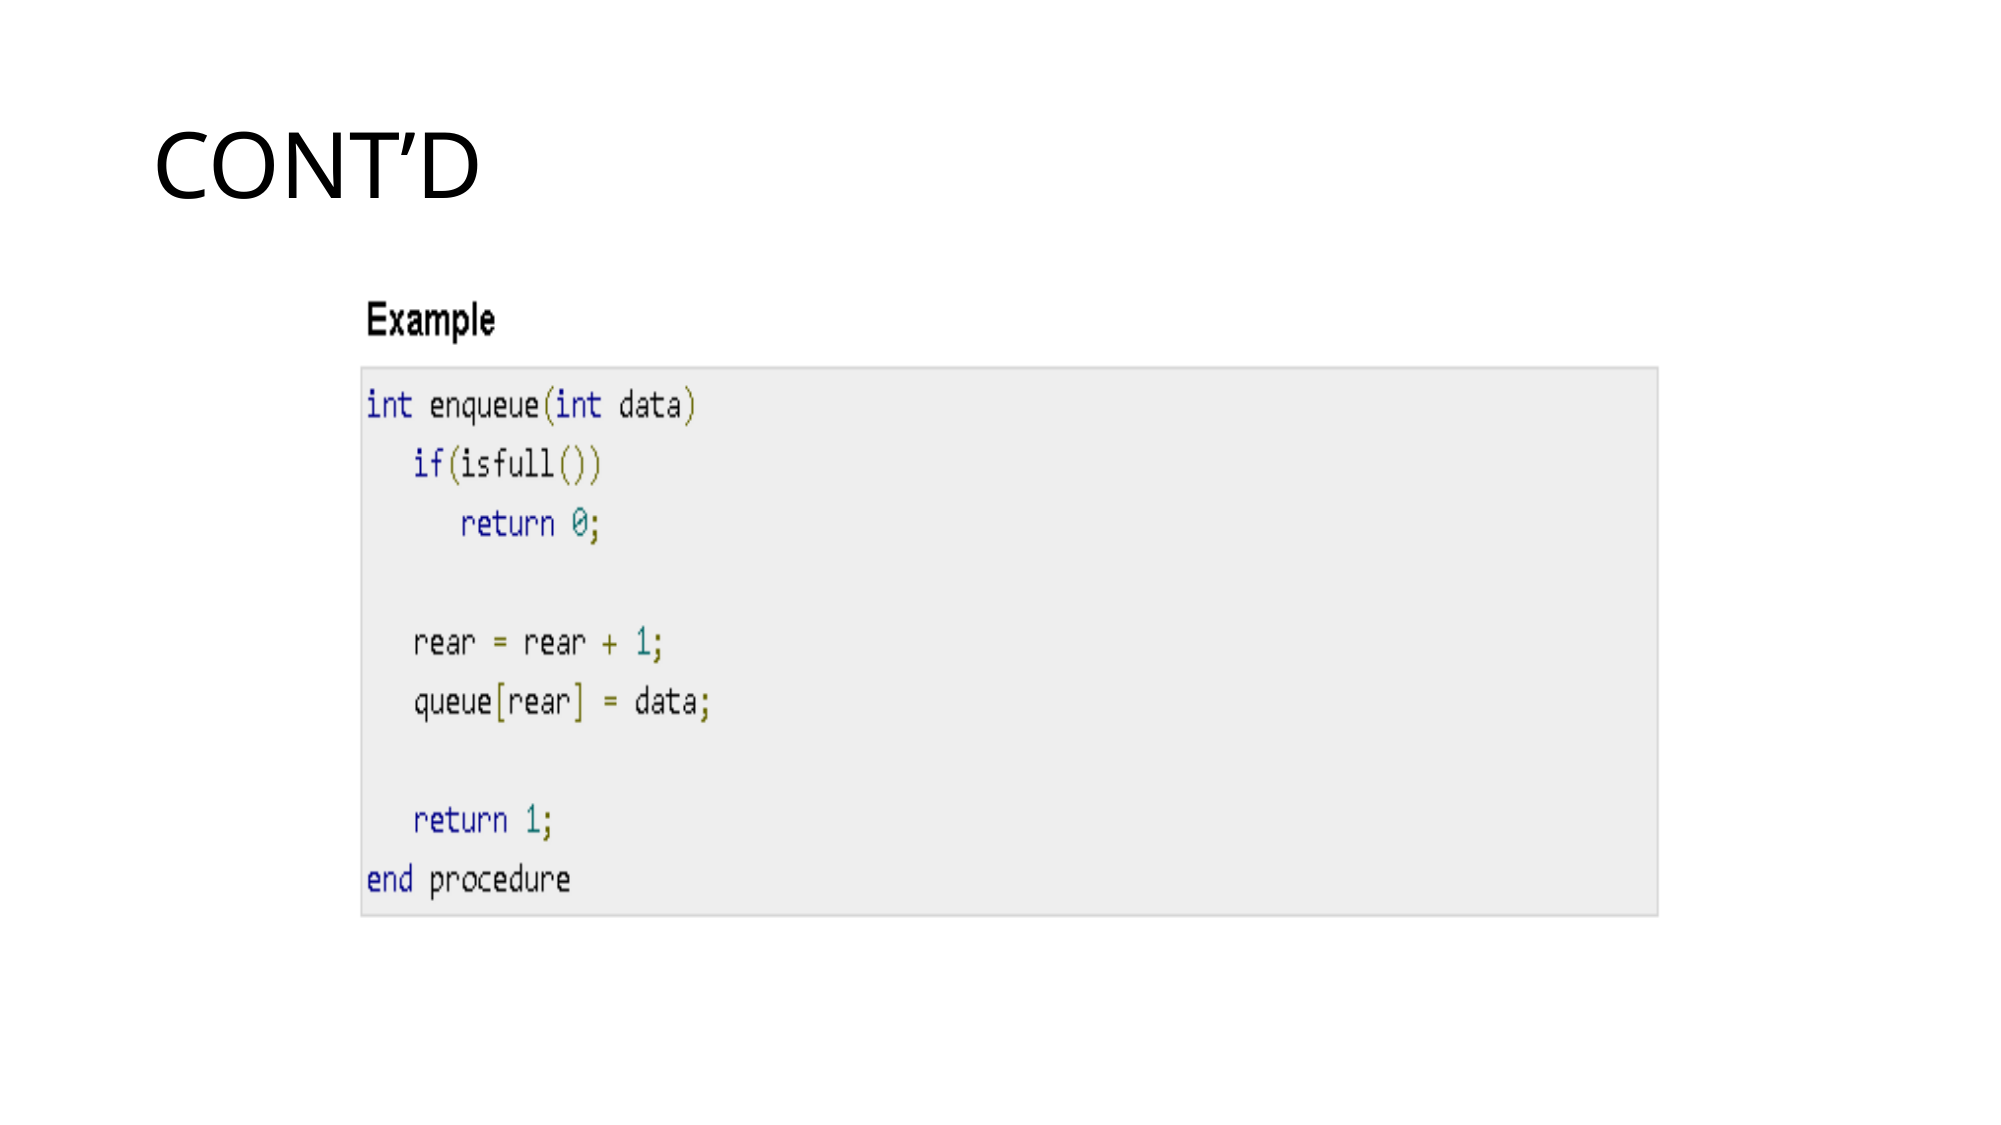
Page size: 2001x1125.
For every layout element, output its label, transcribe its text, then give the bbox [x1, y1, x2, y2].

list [353, 277, 1675, 963]
title CONT’D [137, 59, 1863, 278]
